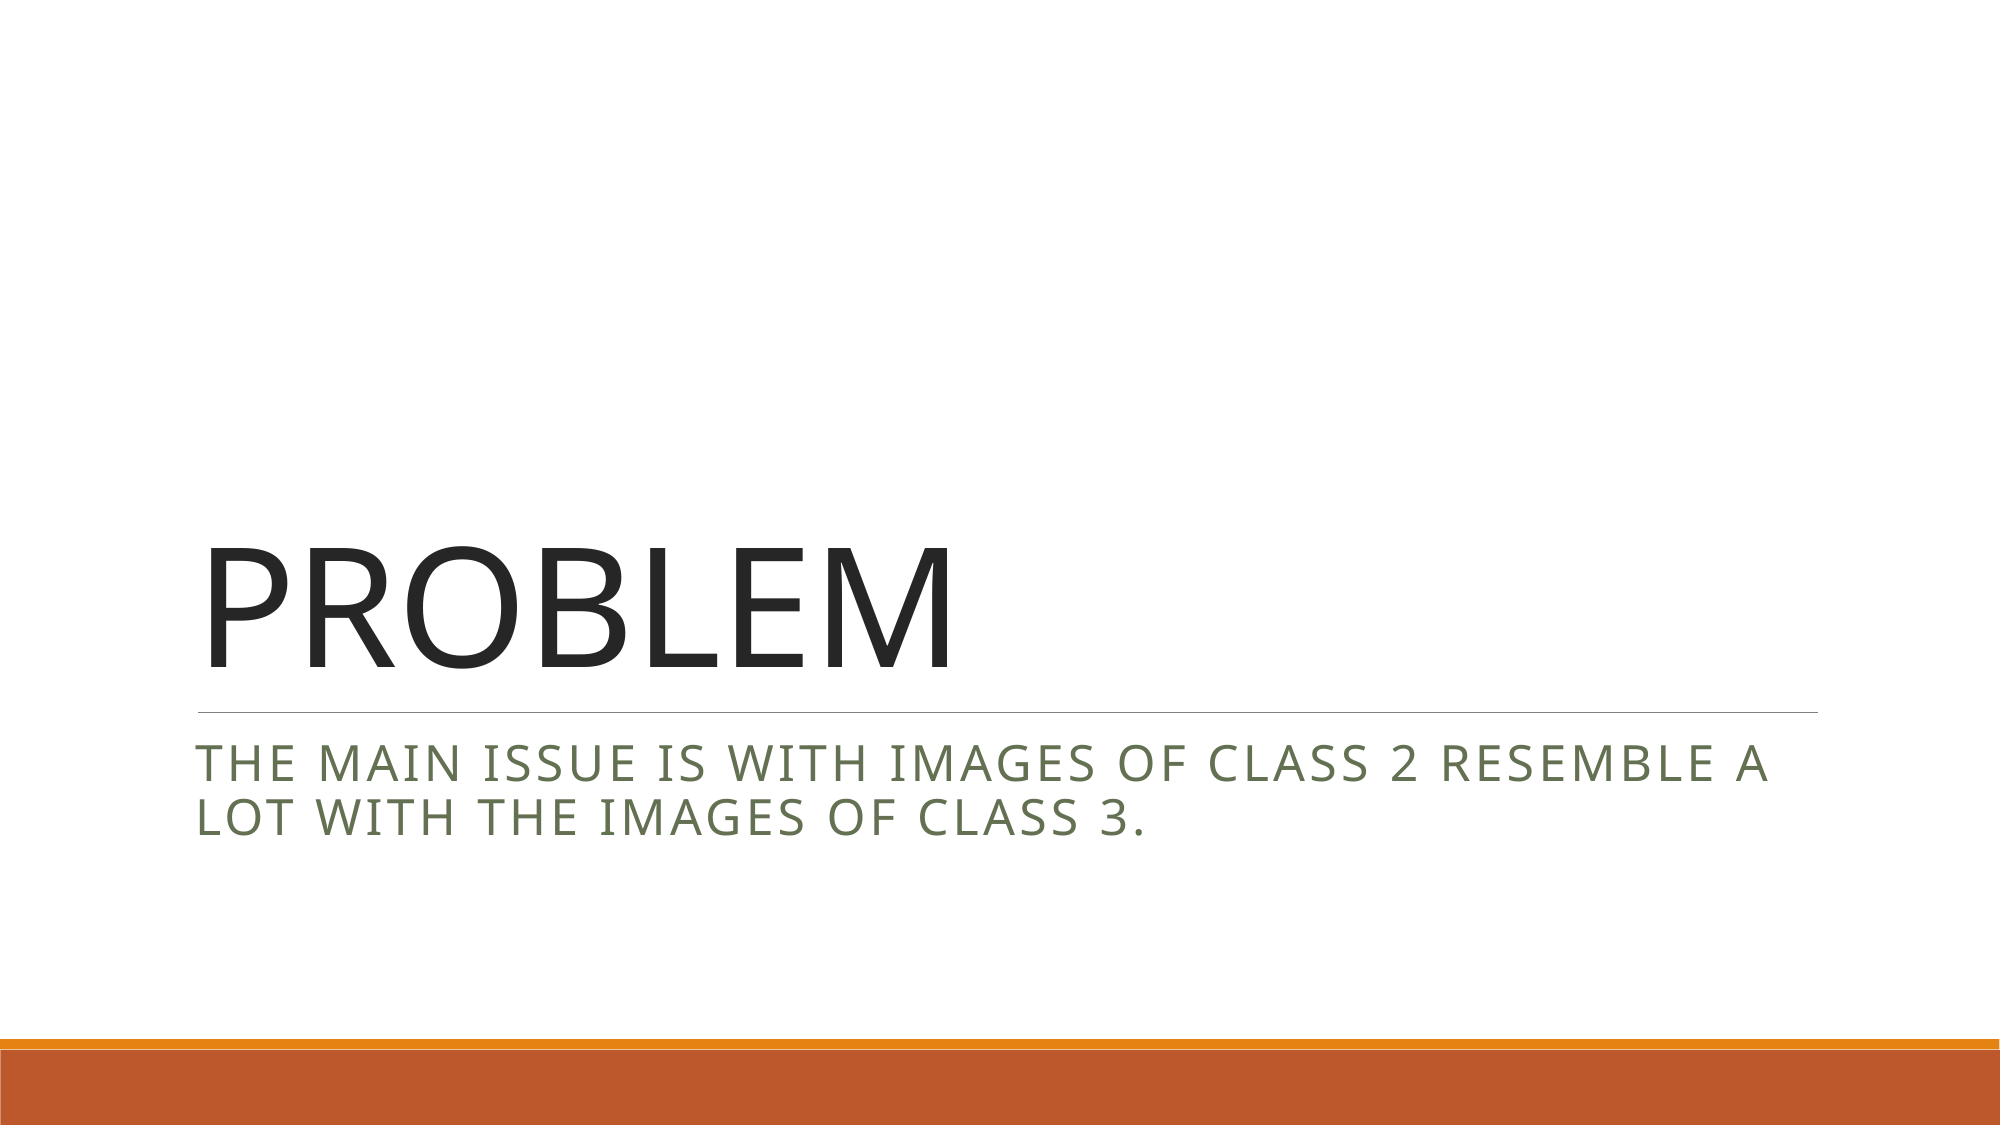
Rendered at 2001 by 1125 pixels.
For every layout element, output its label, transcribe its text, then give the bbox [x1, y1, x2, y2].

list The main issue is with images of class 2 resemble a lot with the images of class 3. [180, 730, 1830, 918]
title PROBLEM [180, 124, 1830, 710]
